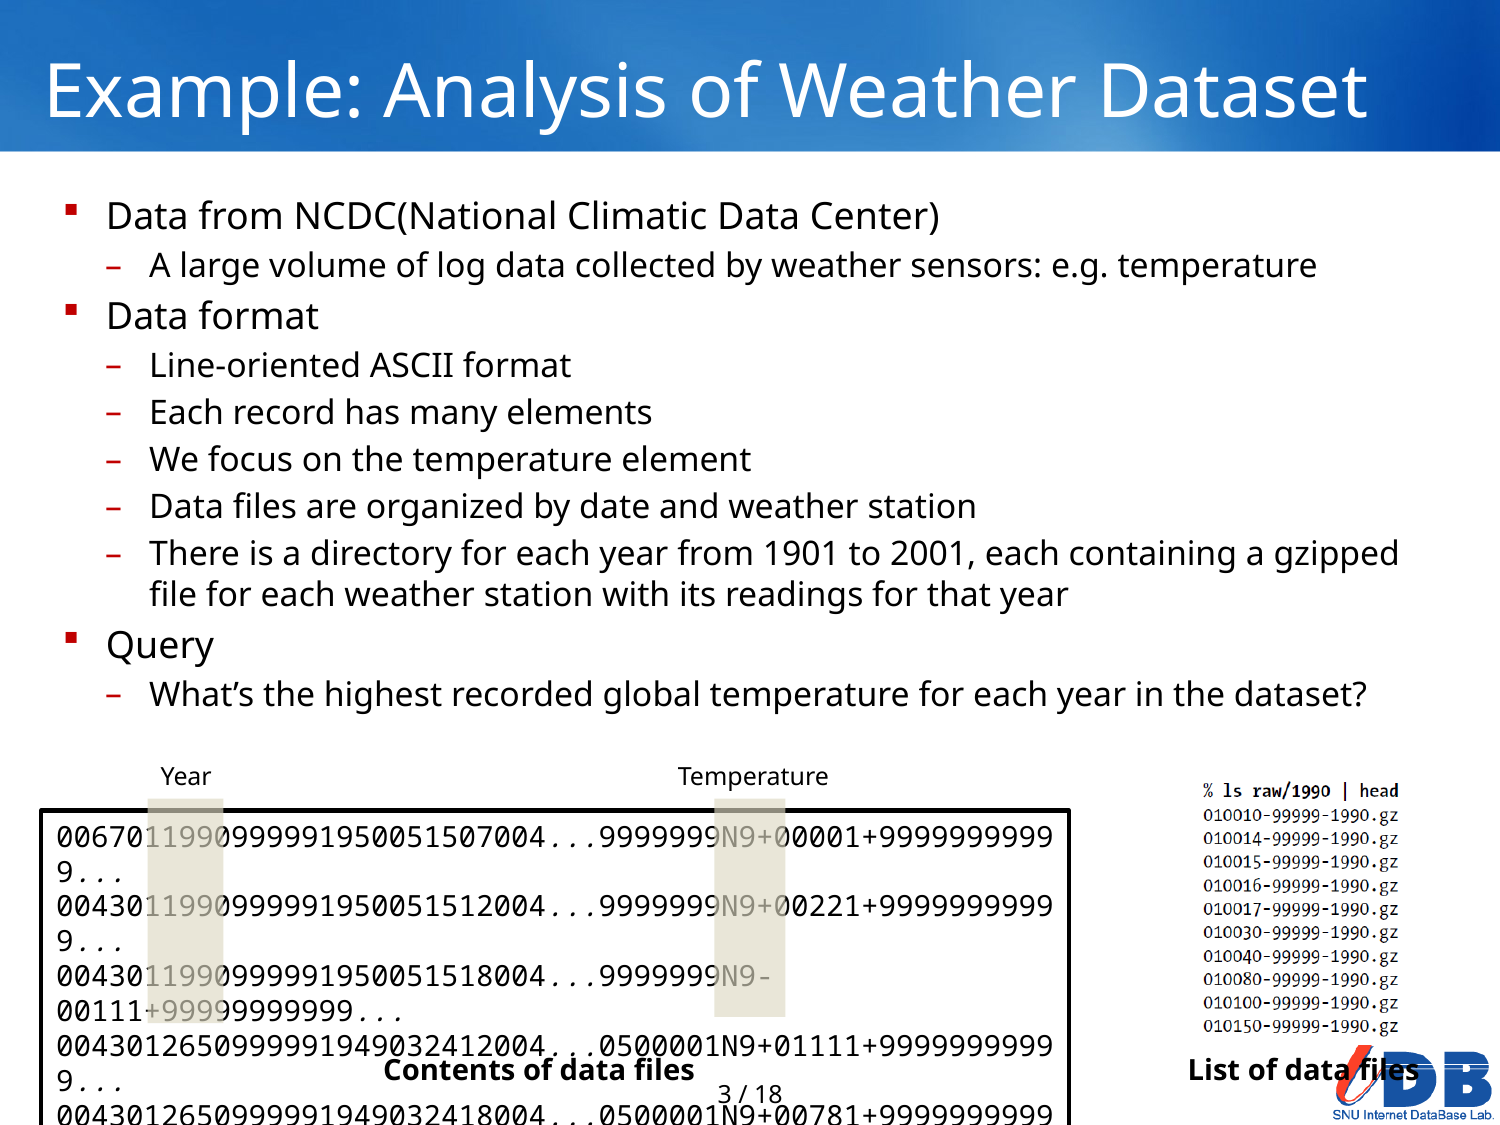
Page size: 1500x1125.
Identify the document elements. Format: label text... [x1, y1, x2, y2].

text_box 0067011990999991950051507004...9999999N9+00001+99999999999... 0043011990999991950051512004...9999999N9+00221+99999999999... 0043011990999991950051518004...9999999N9-00111+99999999999... 0043012650999991949032412004...0500001N9+01111+99999999999... 0043012650999991949032418004...0500001N9+00781+99999999999... [39, 808, 1071, 1125]
text_box [712, 797, 787, 1019]
text_box Year [145, 753, 227, 798]
slide_number 3 / 18 [697, 1078, 803, 1114]
picture [0, 0, 1500, 1125]
list Data from NCDC(National Climatic Data Center) A large volume of log data collected by weather sensors: e.g. temperature Data format Line-oriented ASCII format Each record has many elements We focus on the temperature element Data files are organized by date and weather station There is a directory for each year from 1901 to 2001, each containing a gzipped file for each weather station with its readings for that year Query What’s the highest recorded global temperature for each year in the dataset? [47, 184, 1447, 729]
text_box [145, 798, 225, 1025]
text_box Temperature [663, 753, 844, 798]
text_box Contents of data files [368, 1043, 710, 1094]
text_box List of data files [1172, 1043, 1435, 1094]
title Example: Analysis of Weather Dataset [28, 23, 1472, 153]
